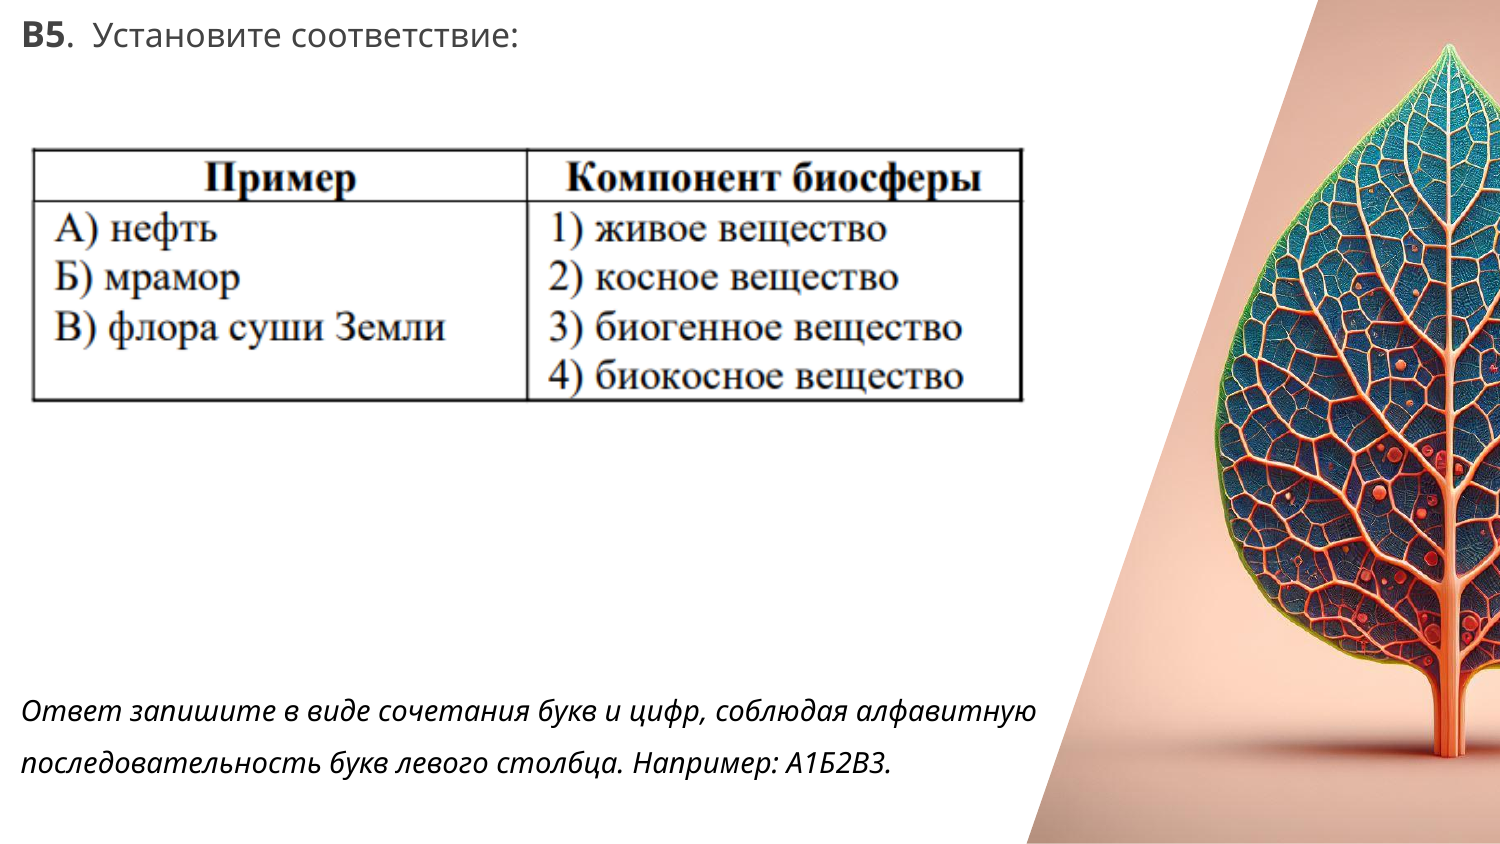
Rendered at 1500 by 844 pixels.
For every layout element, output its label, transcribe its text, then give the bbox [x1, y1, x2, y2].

list B5. Установите соответствие: [5, 0, 1024, 90]
picture [28, 0, 1500, 844]
text_box Ответ запишите в виде сочетания букв и цифр, соблюдая алфавитную последовательность букв левого столбца. Например: А1Б2В3. [5, 659, 1021, 821]
